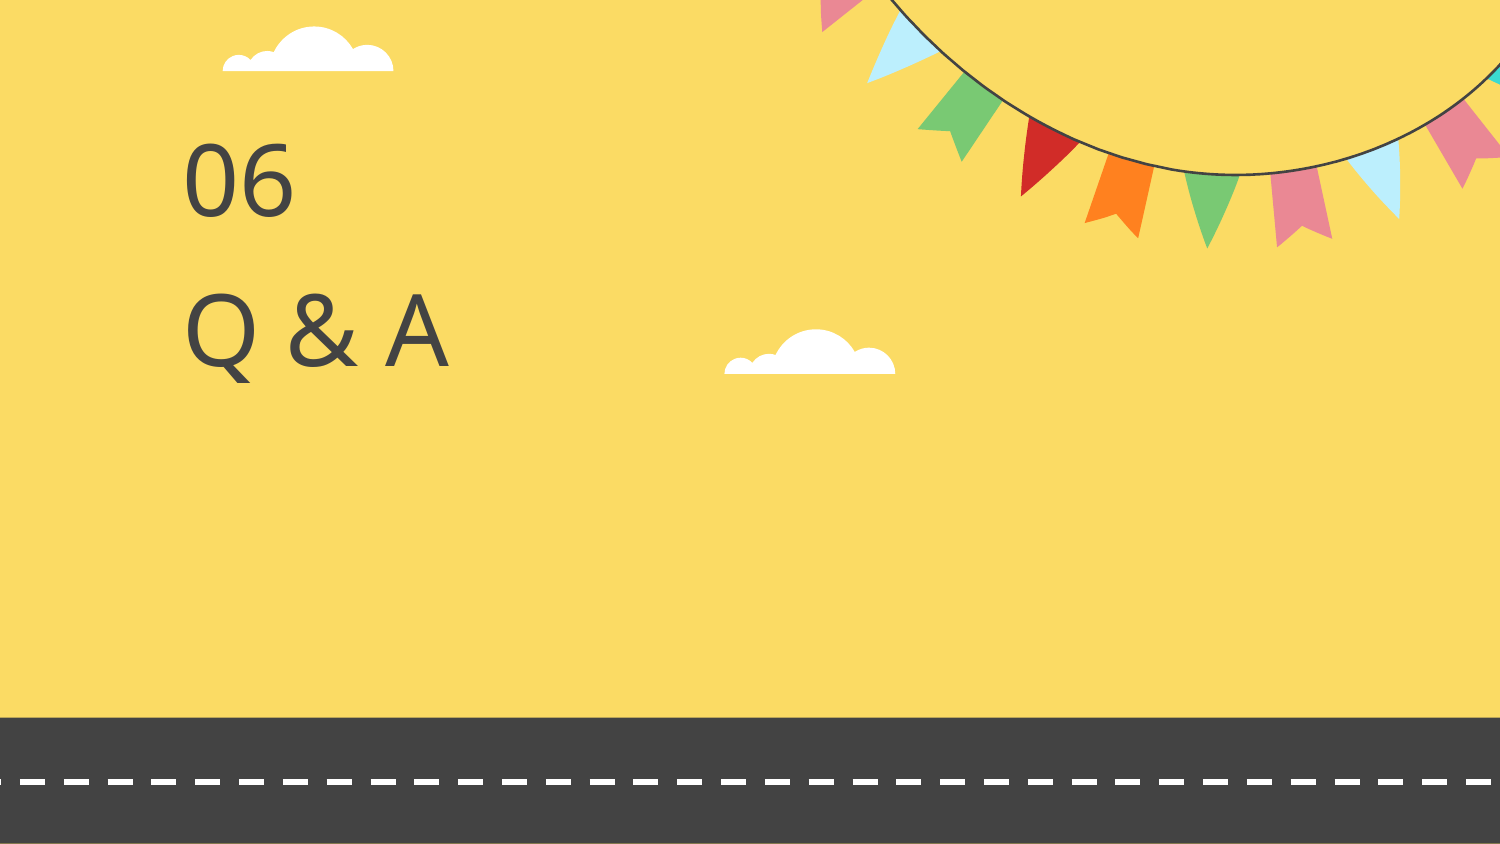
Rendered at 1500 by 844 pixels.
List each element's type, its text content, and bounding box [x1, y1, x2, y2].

title 06 [167, 136, 450, 252]
title Q & A [167, 269, 792, 408]
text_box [775, 0, 1500, 242]
